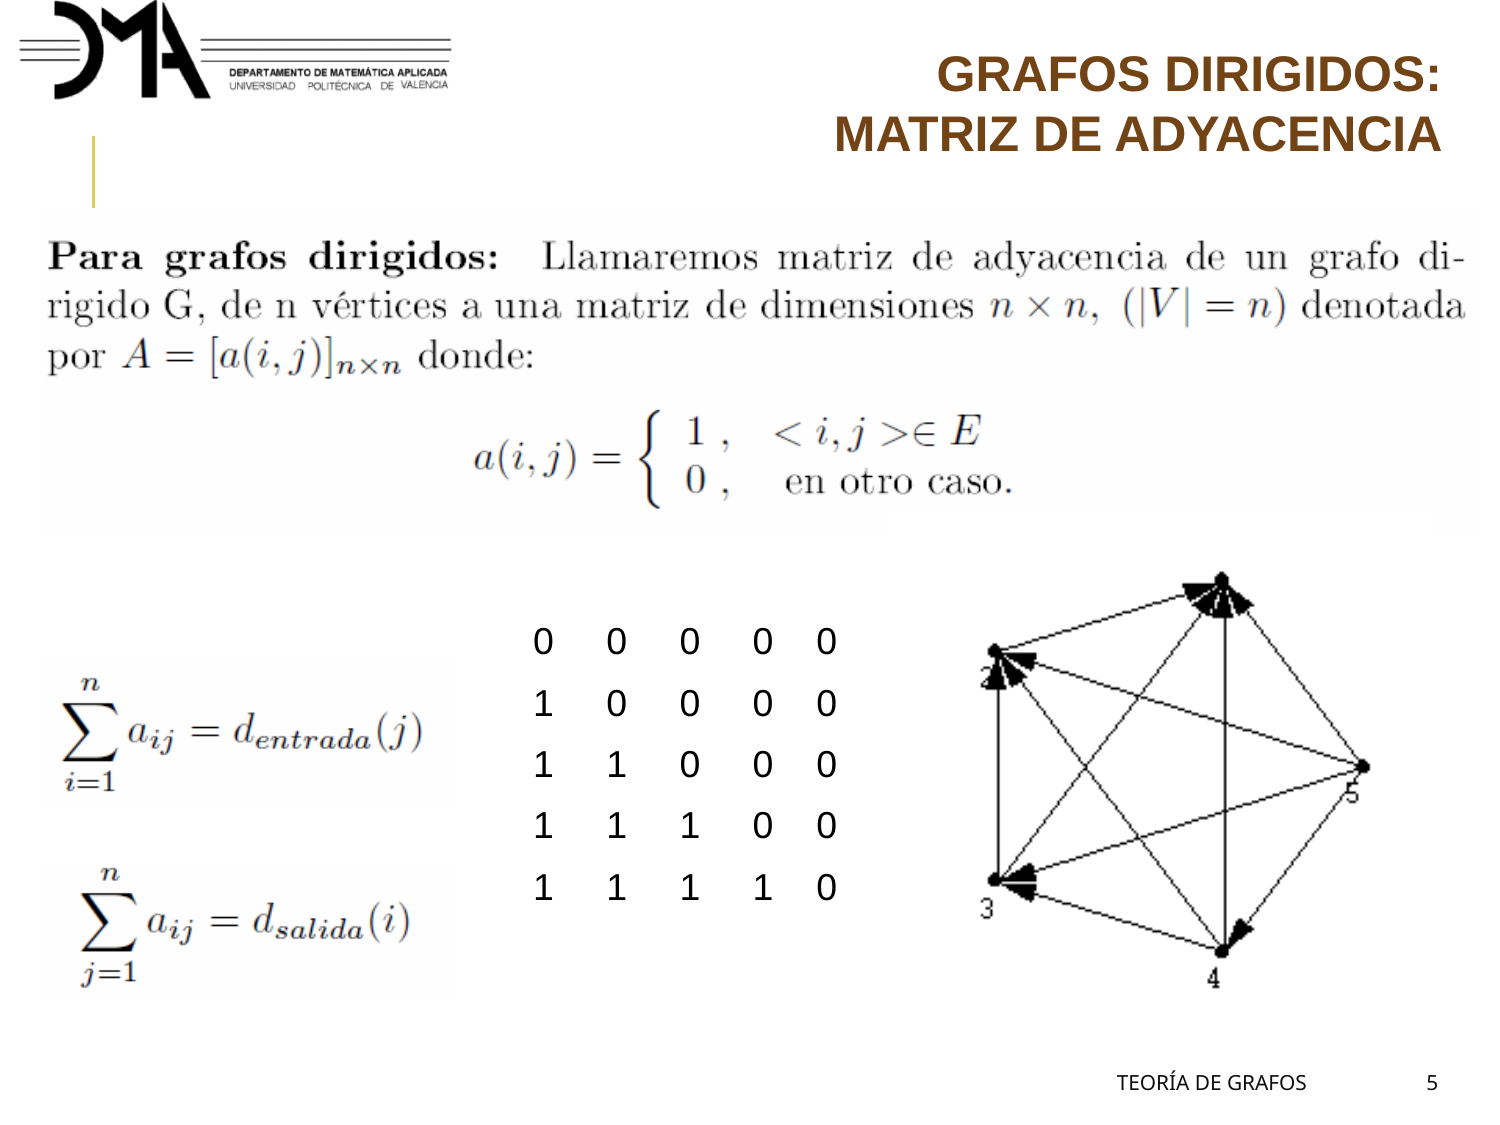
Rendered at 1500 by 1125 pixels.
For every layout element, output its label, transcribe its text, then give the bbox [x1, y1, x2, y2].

table_header 0 [518, 613, 591, 675]
table_cell 1 [664, 859, 738, 920]
table_header 0 [738, 613, 801, 675]
table_cell 0 [801, 797, 882, 859]
table_header 0 [664, 613, 738, 675]
table_header 0 [591, 613, 664, 675]
table_cell 0 [801, 675, 882, 736]
table_cell 1 [738, 859, 801, 920]
table_header 0 [801, 613, 882, 675]
table_cell 1 [518, 859, 591, 920]
picture [41, 208, 1481, 1029]
table_cell 1 [591, 736, 664, 797]
table_cell 1 [518, 797, 591, 859]
table_cell 0 [591, 675, 664, 736]
text_box GRAFOS DIRIGIDOS: MATRIZ DE ADYACENCIA [701, 34, 1458, 170]
table_cell 0 [738, 797, 801, 859]
table_cell 1 [518, 736, 591, 797]
table_cell 0 [664, 675, 738, 736]
table_cell 1 [664, 797, 738, 859]
footer Teoría de Grafos [595, 1061, 1322, 1107]
table_cell 0 [801, 859, 882, 920]
table_cell 0 [738, 675, 801, 736]
table_cell 0 [664, 736, 738, 797]
slide_number 5 [1333, 1061, 1454, 1107]
picture [44, 658, 455, 808]
table_cell 0 [801, 736, 882, 797]
picture [44, 861, 455, 1002]
table_cell 1 [518, 675, 591, 736]
table_cell 1 [591, 859, 664, 920]
picture [17, 0, 455, 103]
table_cell 0 [738, 736, 801, 797]
table_cell 1 [591, 797, 664, 859]
